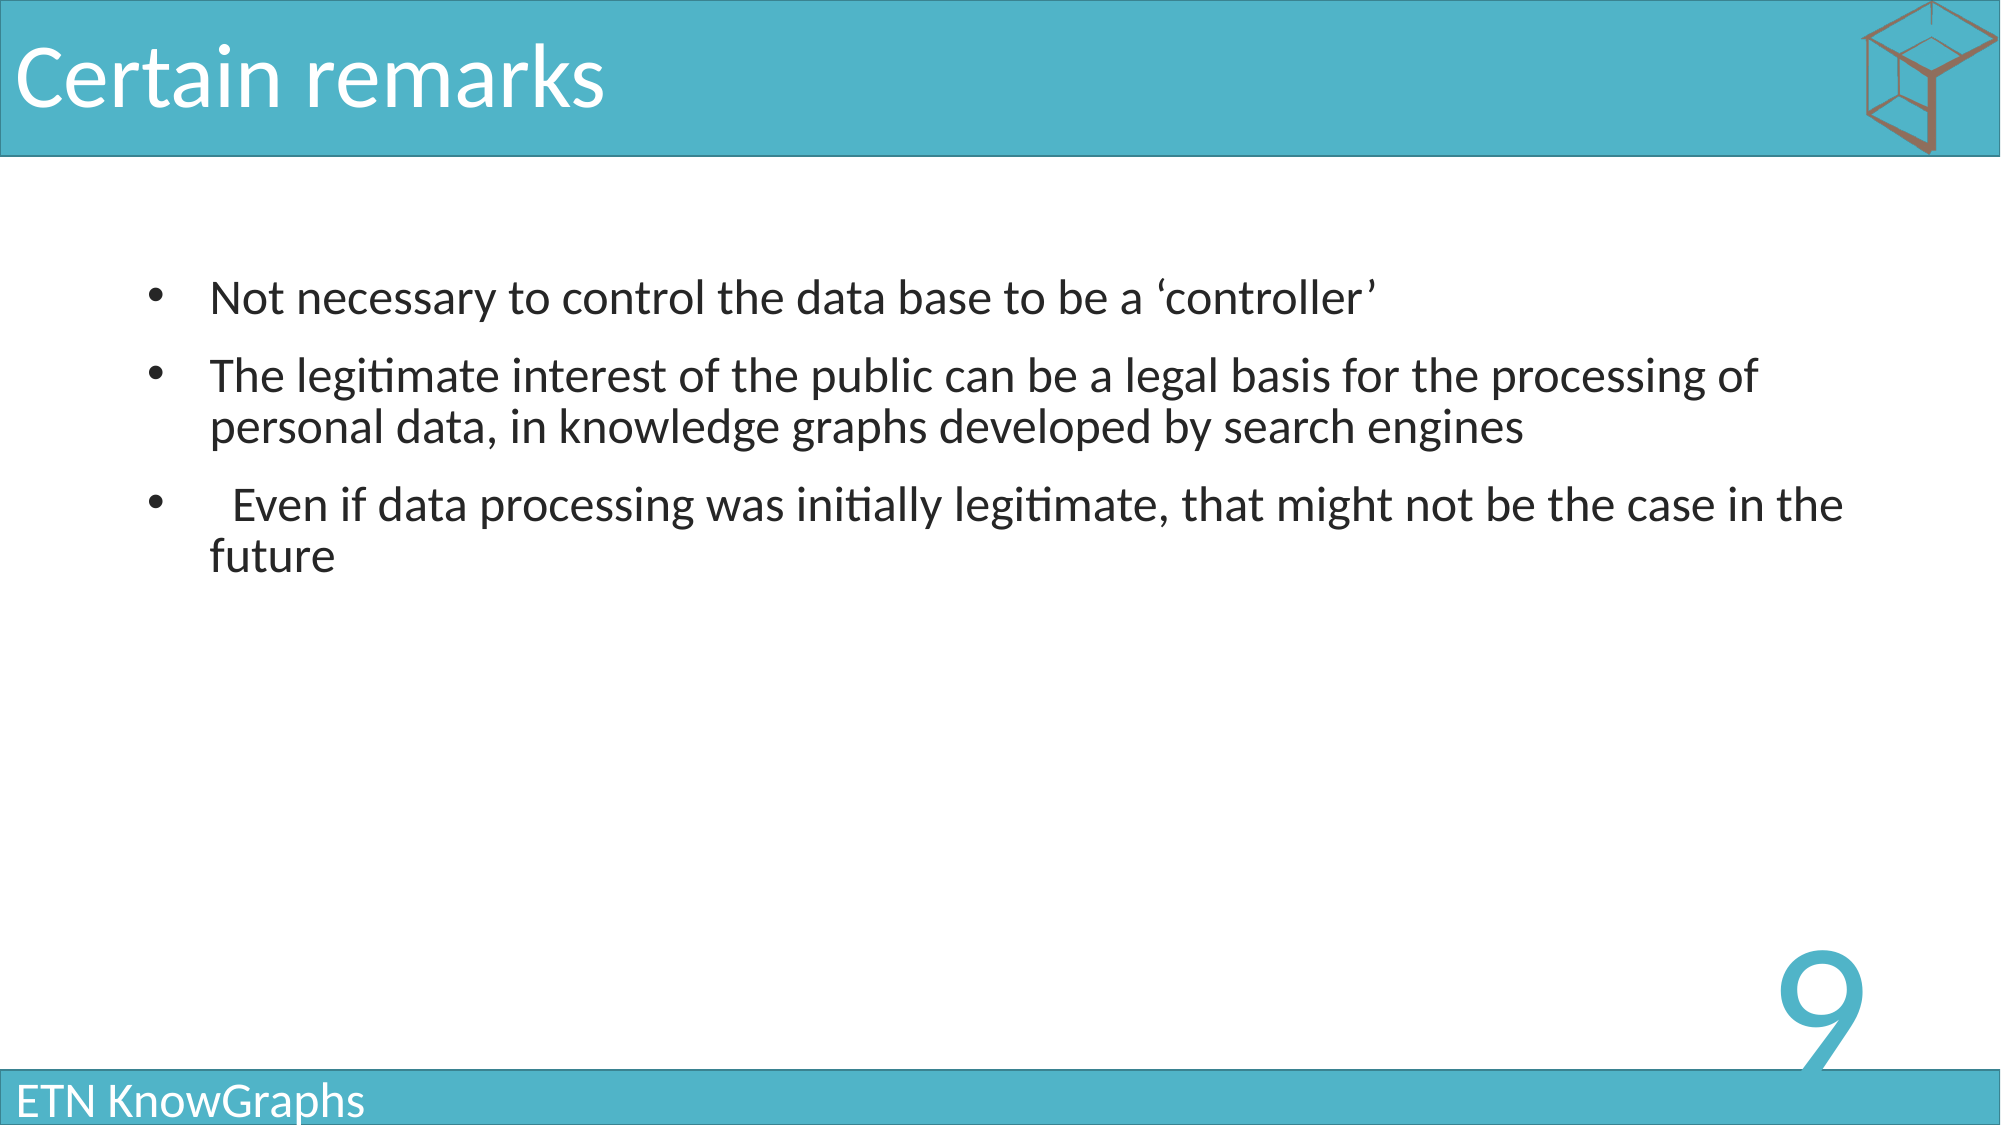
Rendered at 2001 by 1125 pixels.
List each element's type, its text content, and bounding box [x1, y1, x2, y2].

list Not necessary to control the data base to be a ‘controller’ The legitimate interest of the public can be a legal basis for the processing of personal data, in knowledge graphs developed by search engines Even if data processing was initially legitimate, that might not be the case in the future [119, 179, 1884, 1050]
picture [1859, 0, 2000, 7]
picture [1859, 152, 2000, 156]
title Certain remarks [0, 7, 2000, 152]
